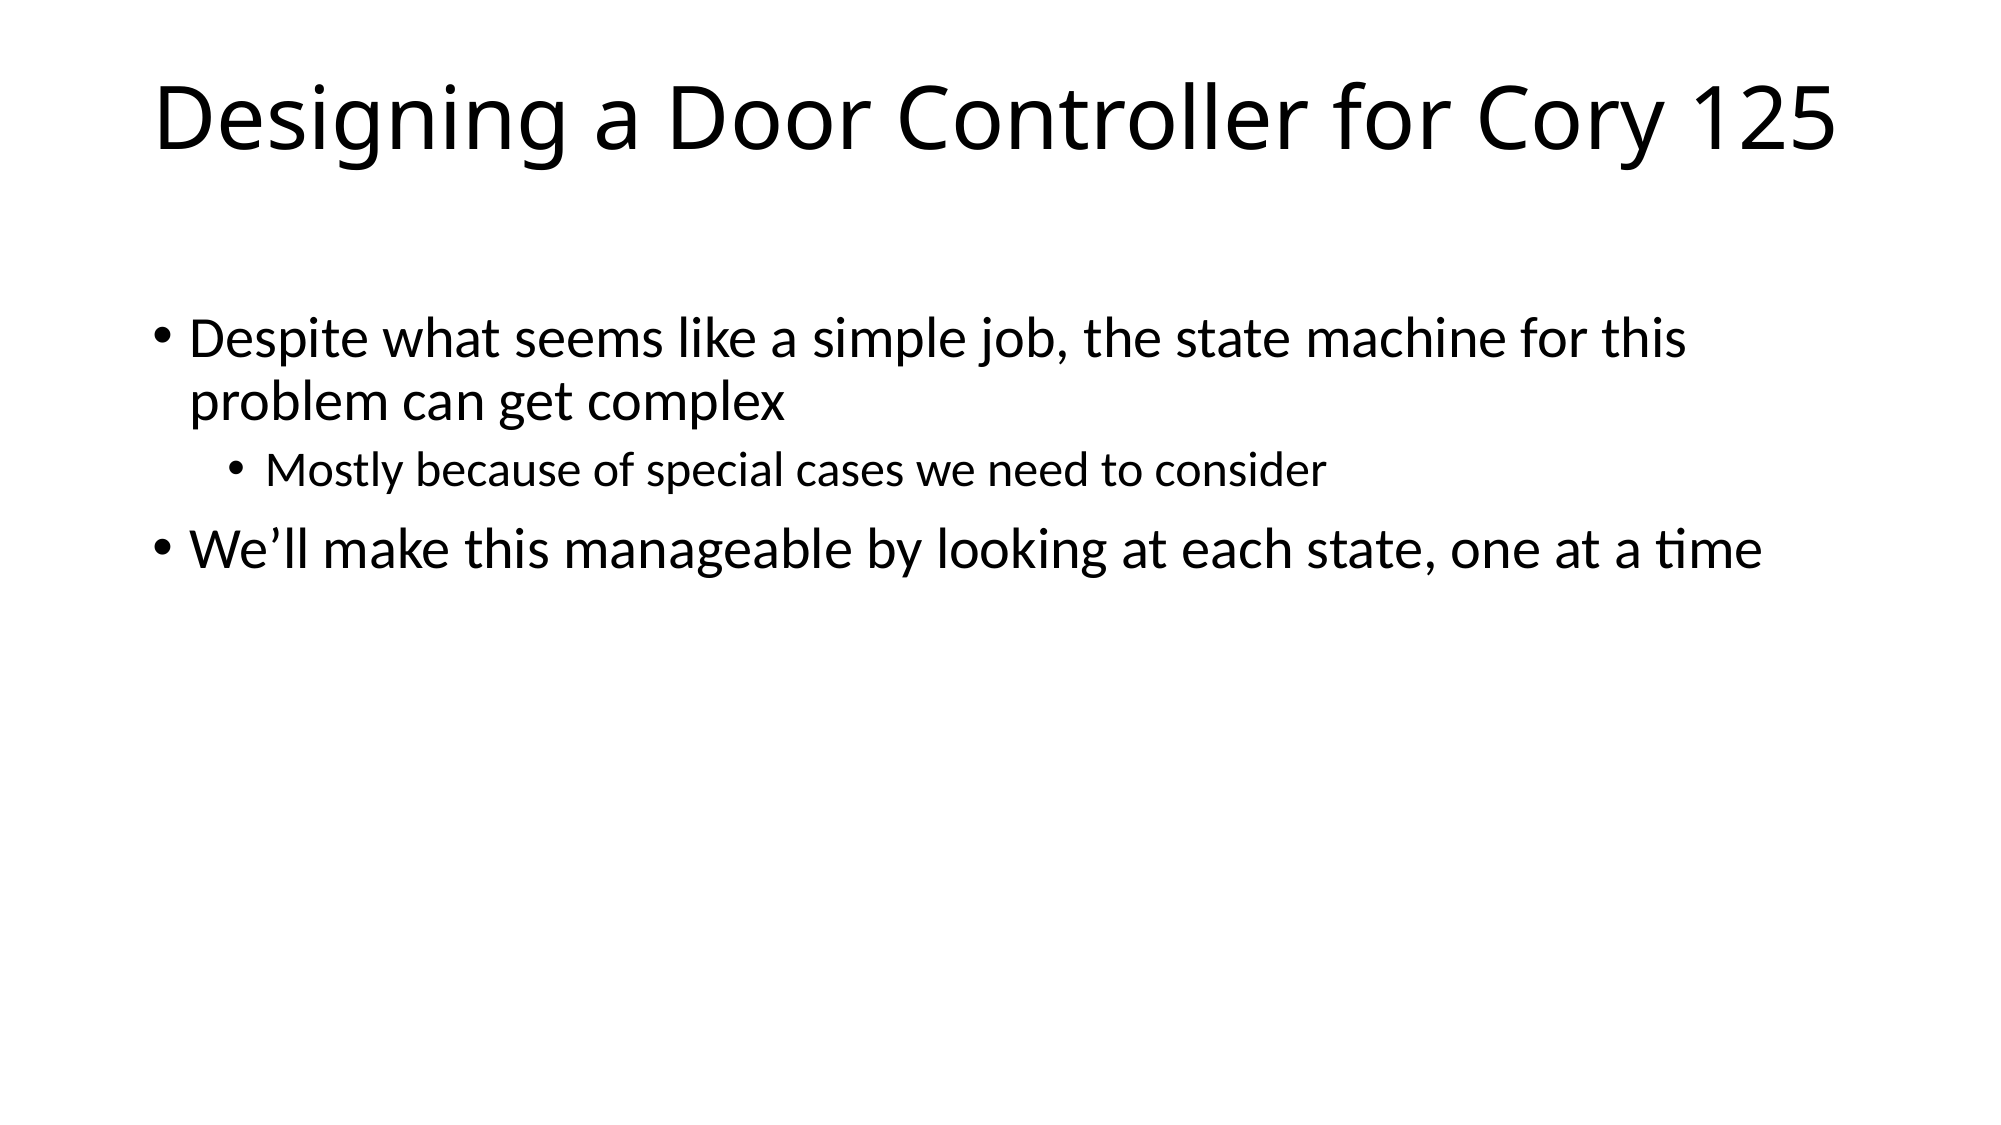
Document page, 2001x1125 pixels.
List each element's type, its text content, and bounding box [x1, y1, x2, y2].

list Despite what seems like a simple job, the state machine for this problem can get complex Mostly because of special cases we need to consider We’ll make this manageable by looking at each state, one at a time [137, 299, 1863, 1014]
title Designing a Door Controller for Cory 125 [137, 59, 1863, 278]
